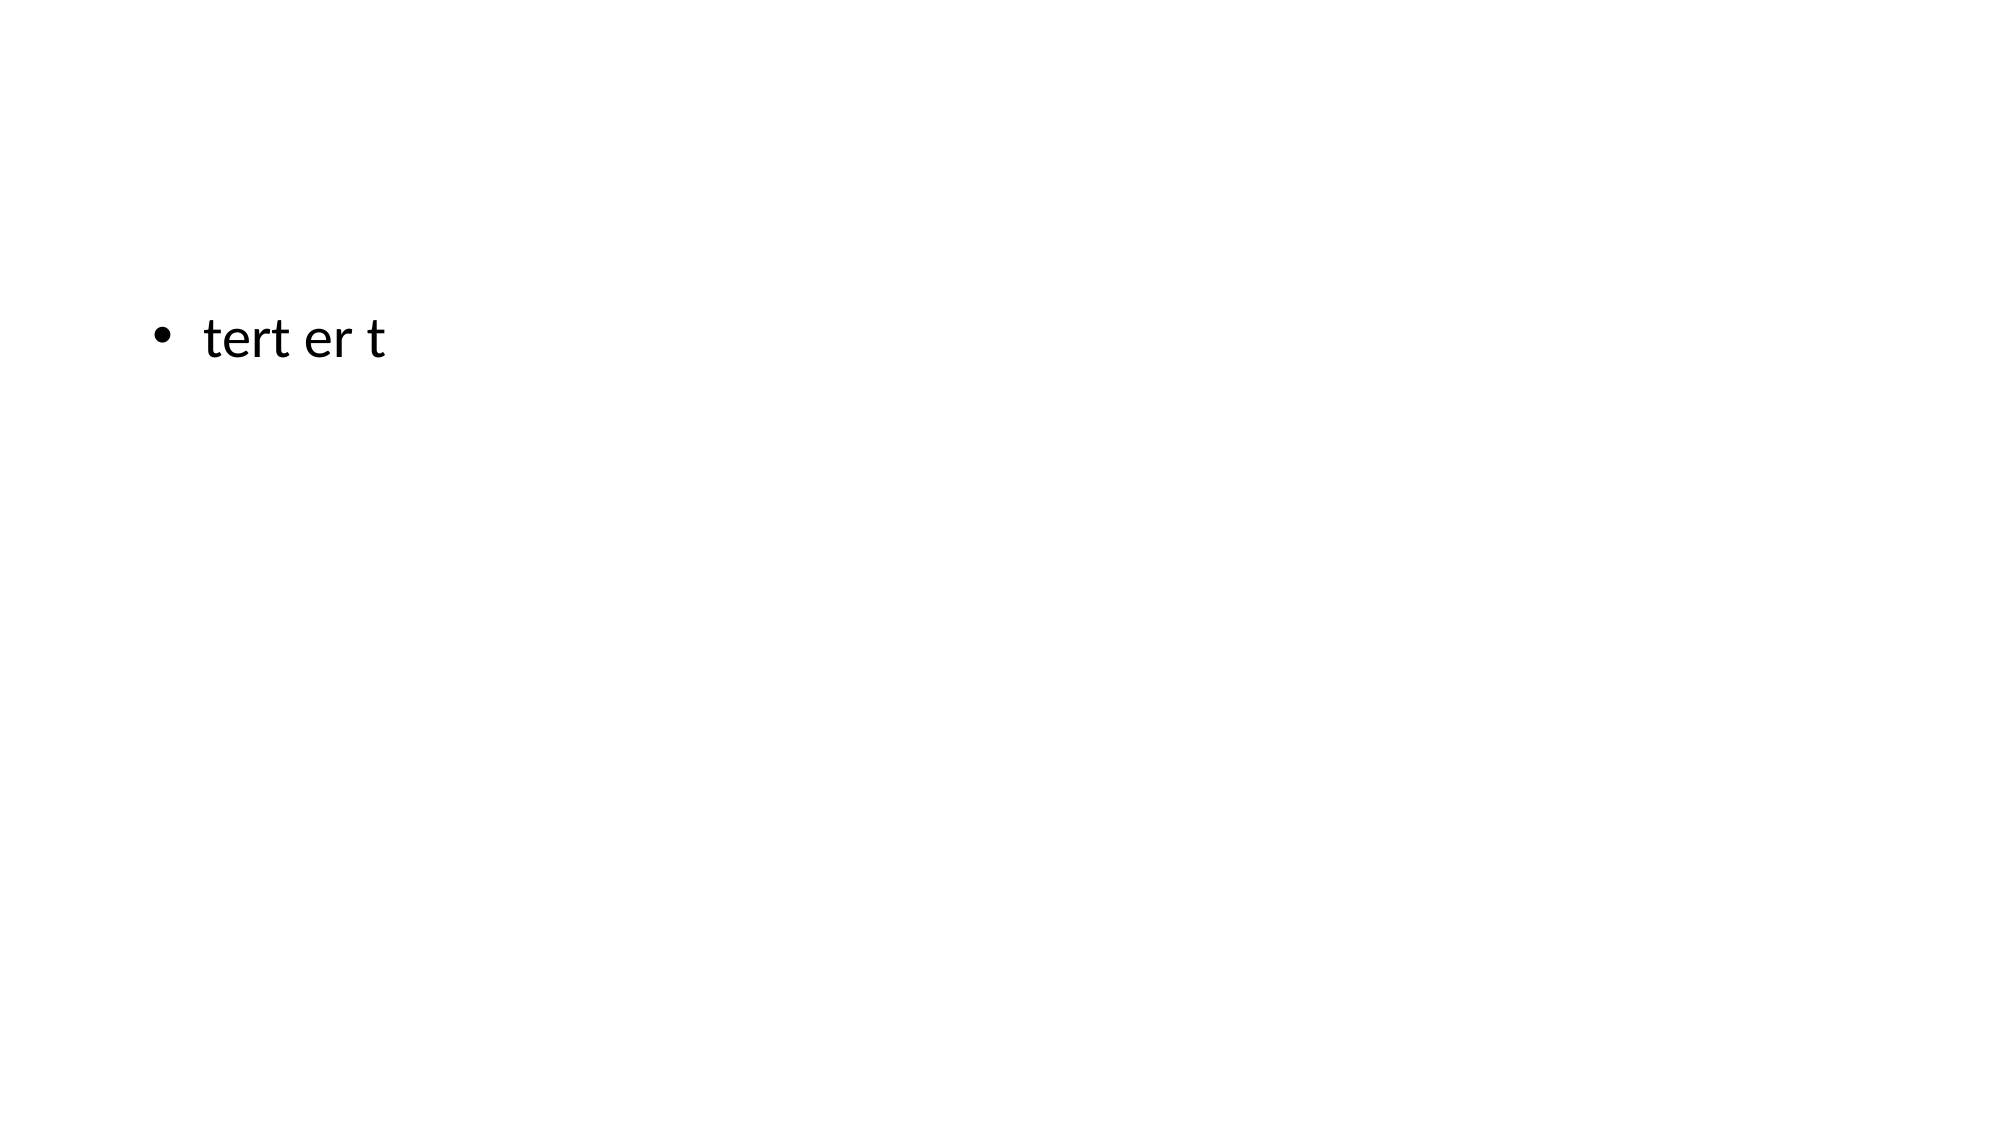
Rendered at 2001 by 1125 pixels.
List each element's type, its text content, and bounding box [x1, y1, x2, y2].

list tert er t [137, 299, 1863, 1014]
